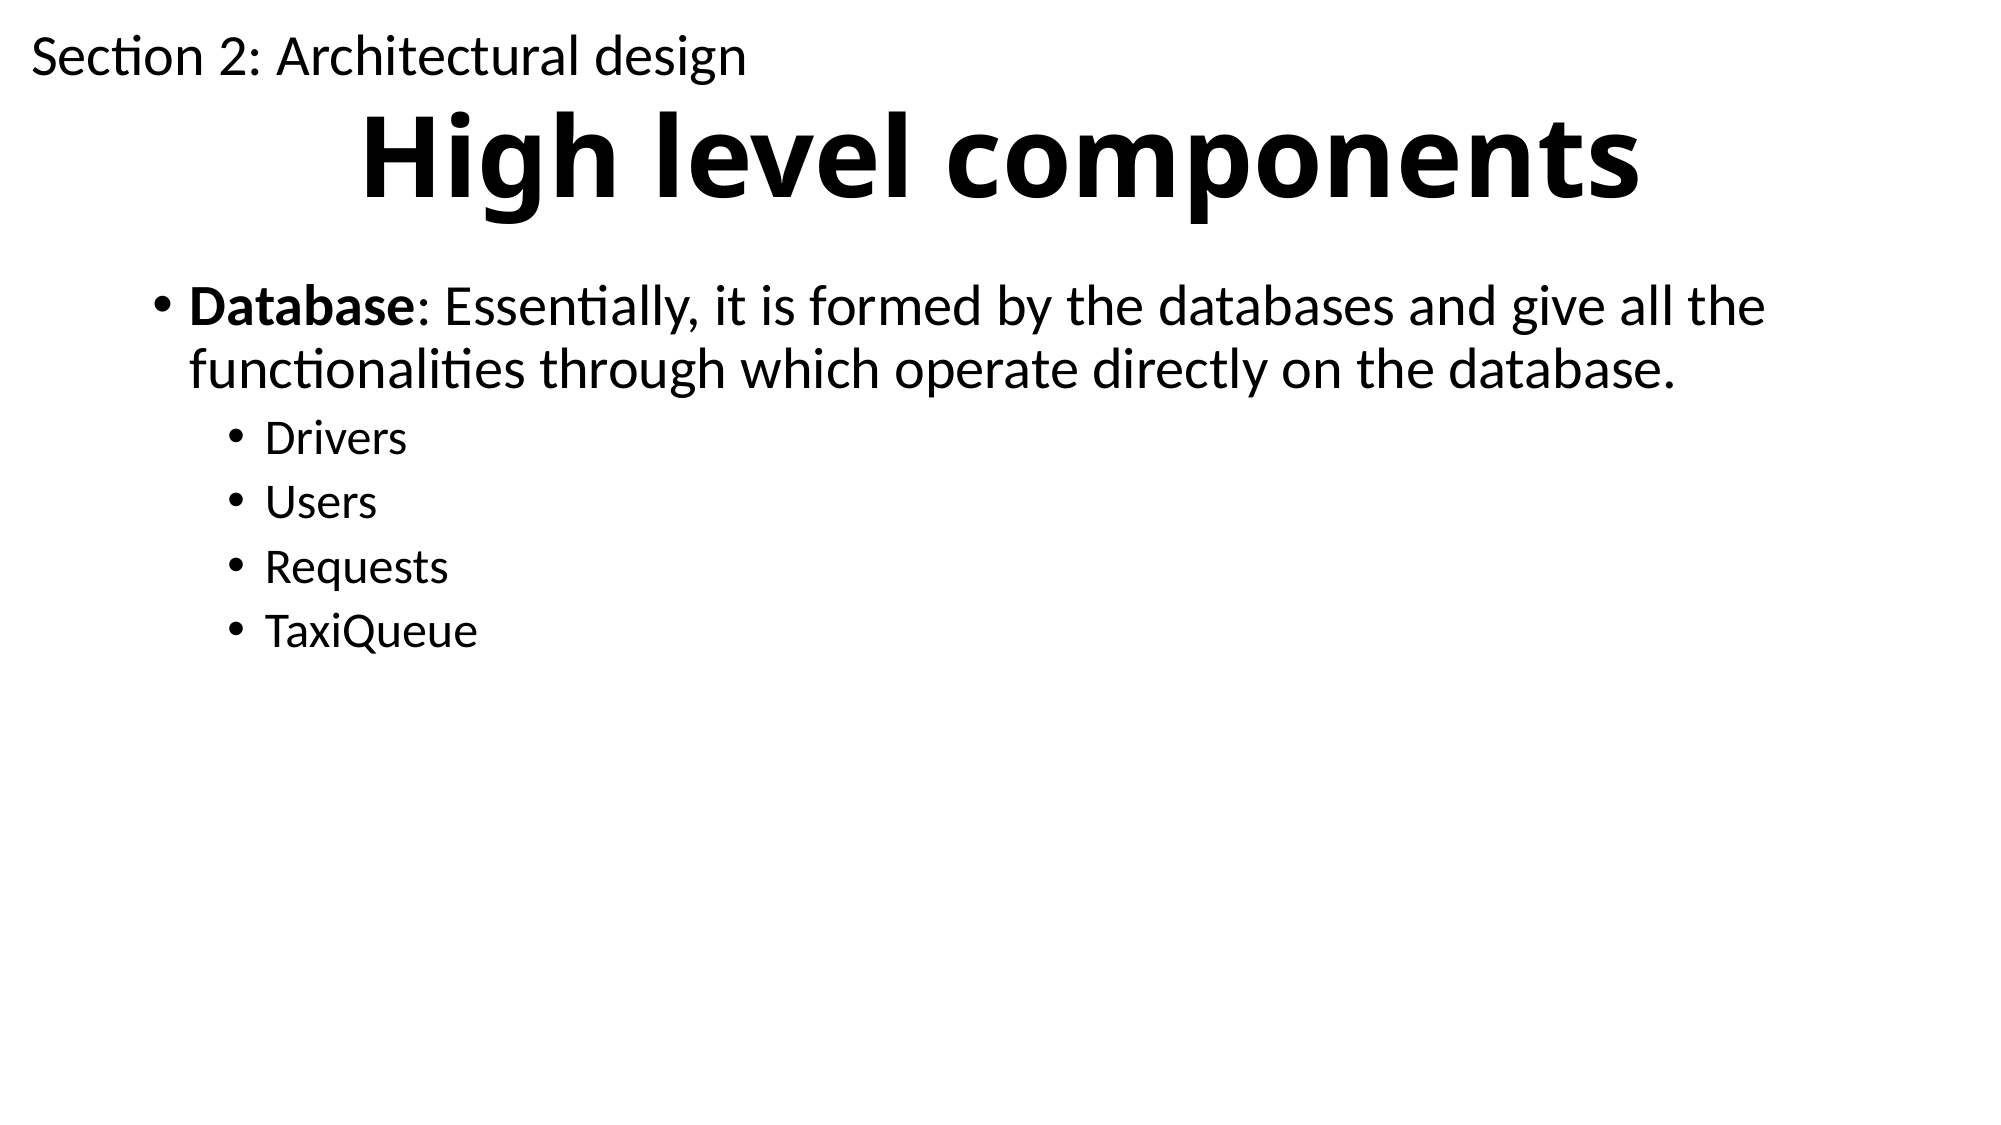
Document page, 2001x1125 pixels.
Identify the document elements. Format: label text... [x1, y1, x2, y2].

text_box Section 2: Architectural design [16, 9, 764, 94]
title High level components [137, 88, 1863, 234]
list Database: Essentially, it is formed by the databases and give all the functionalities through which operate directly on the database. Drivers Users Requests TaxiQueue [137, 267, 1863, 1014]
